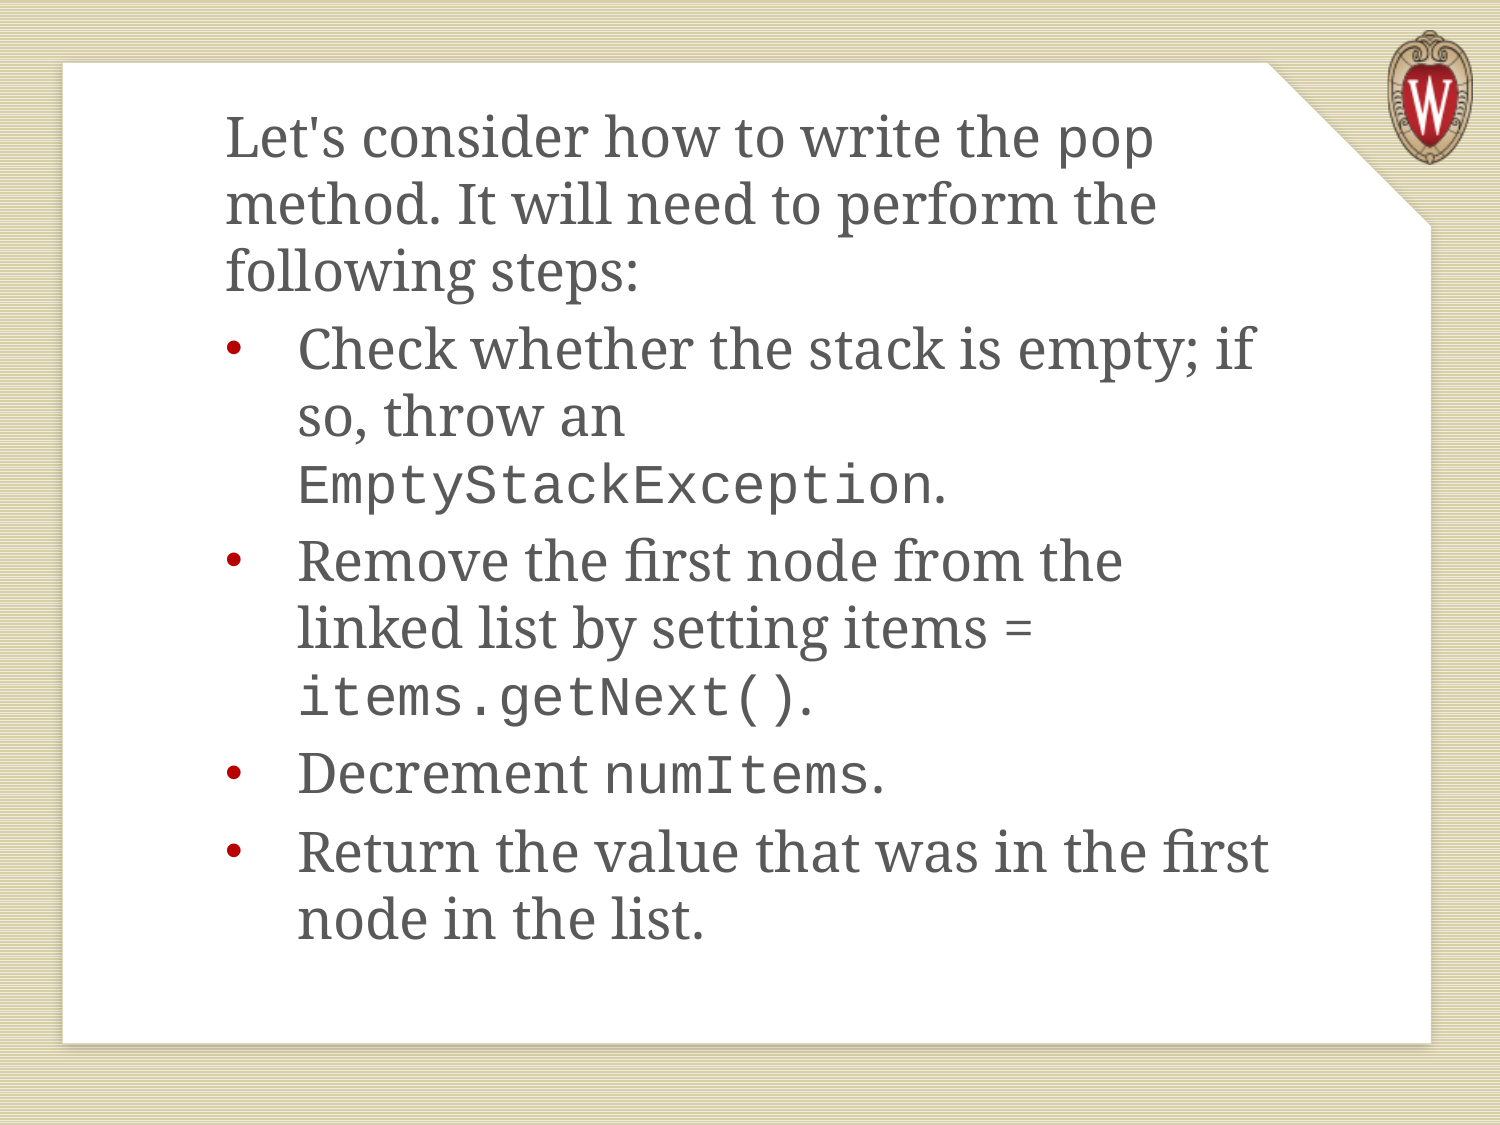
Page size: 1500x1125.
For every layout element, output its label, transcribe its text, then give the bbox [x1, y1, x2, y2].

subtitle Let's consider how to write the pop method. It will need to perform the following steps: Check whether the stack is empty; if so, throw an EmptyStackException. Remove the first node from the linked list by setting items = items.getNext(). Decrement numItems. Return the value that was in the first node in the list. [225, 101, 1275, 959]
